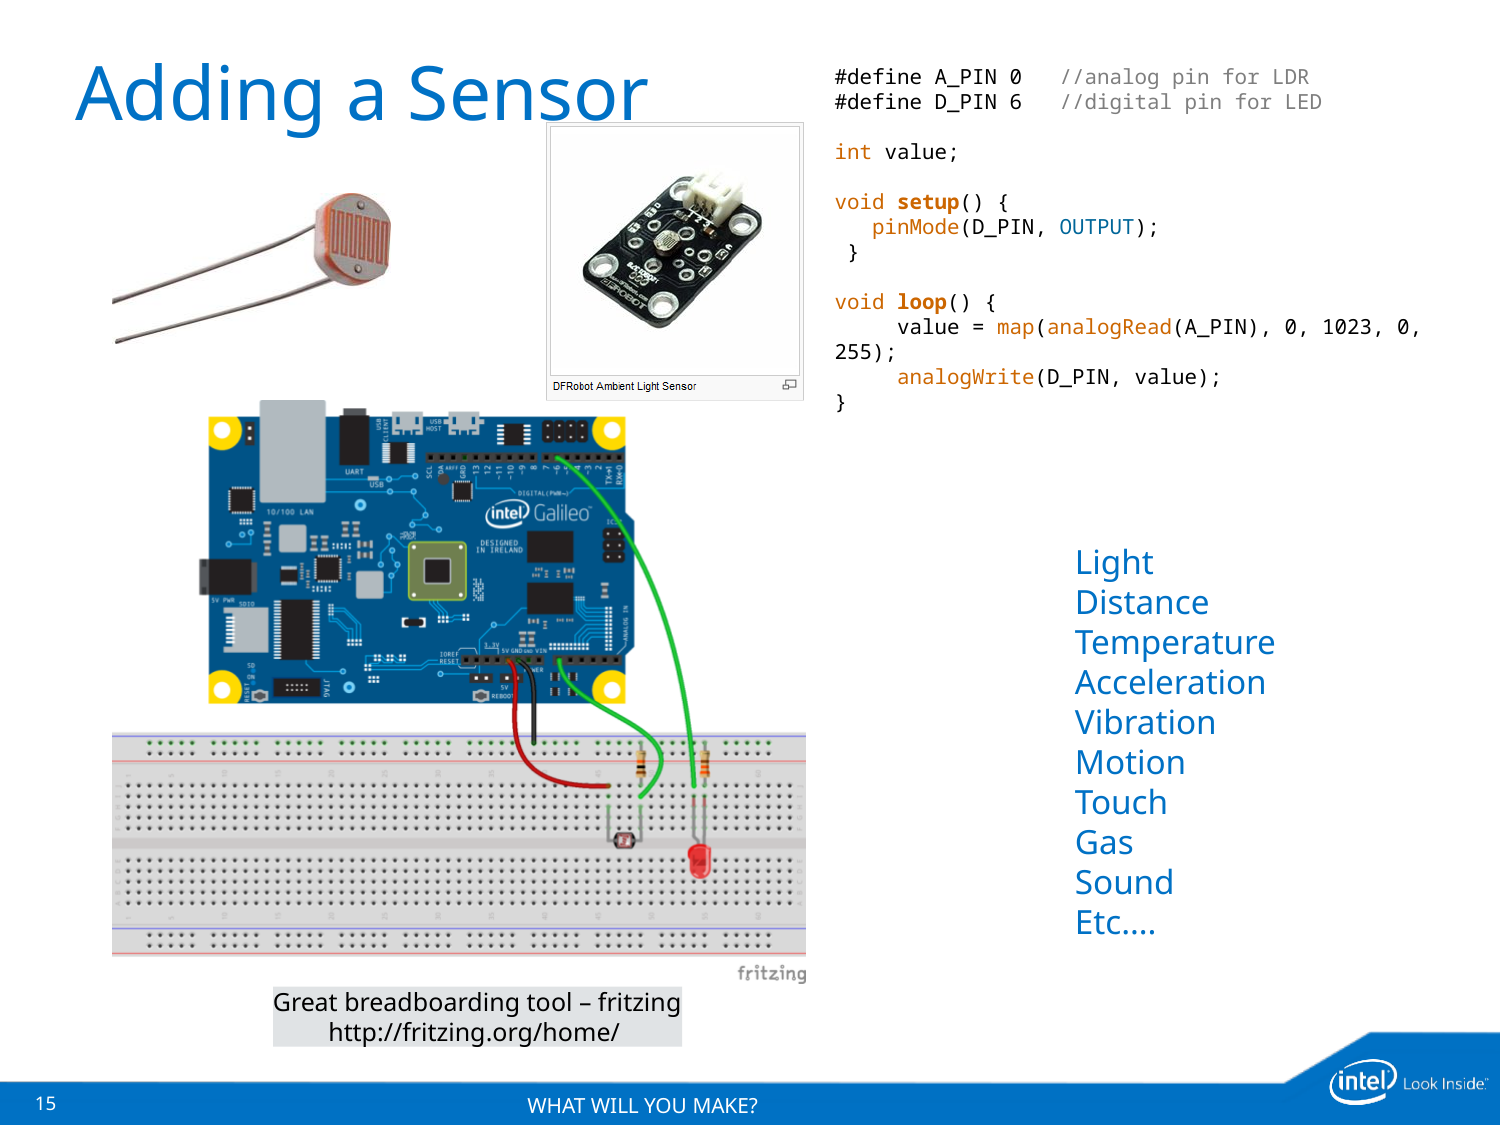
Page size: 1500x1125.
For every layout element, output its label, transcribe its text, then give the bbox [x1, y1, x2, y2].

picture [0, 1031, 1500, 1125]
text_box Great breadboarding tool – fritzing http://fritzing.org/home/ [273, 993, 683, 1047]
text_box #define A_PIN 0 //analog pin for LDR #define D_PIN 6 //digital pin for LED int value; void setup() { pinMode(D_PIN, OUTPUT); } void loop() { value = map(analogRead(A_PIN), 0, 1023, 0, 255); analogWrite(D_PIN, value); } [819, 56, 1451, 422]
title Adding a Sensor [75, 37, 1425, 143]
text_box Light Distance Temperature Acceleration Vibration Motion Touch Gas Sound Etc…. [1074, 541, 1435, 941]
picture [112, 192, 391, 345]
picture [112, 121, 807, 984]
